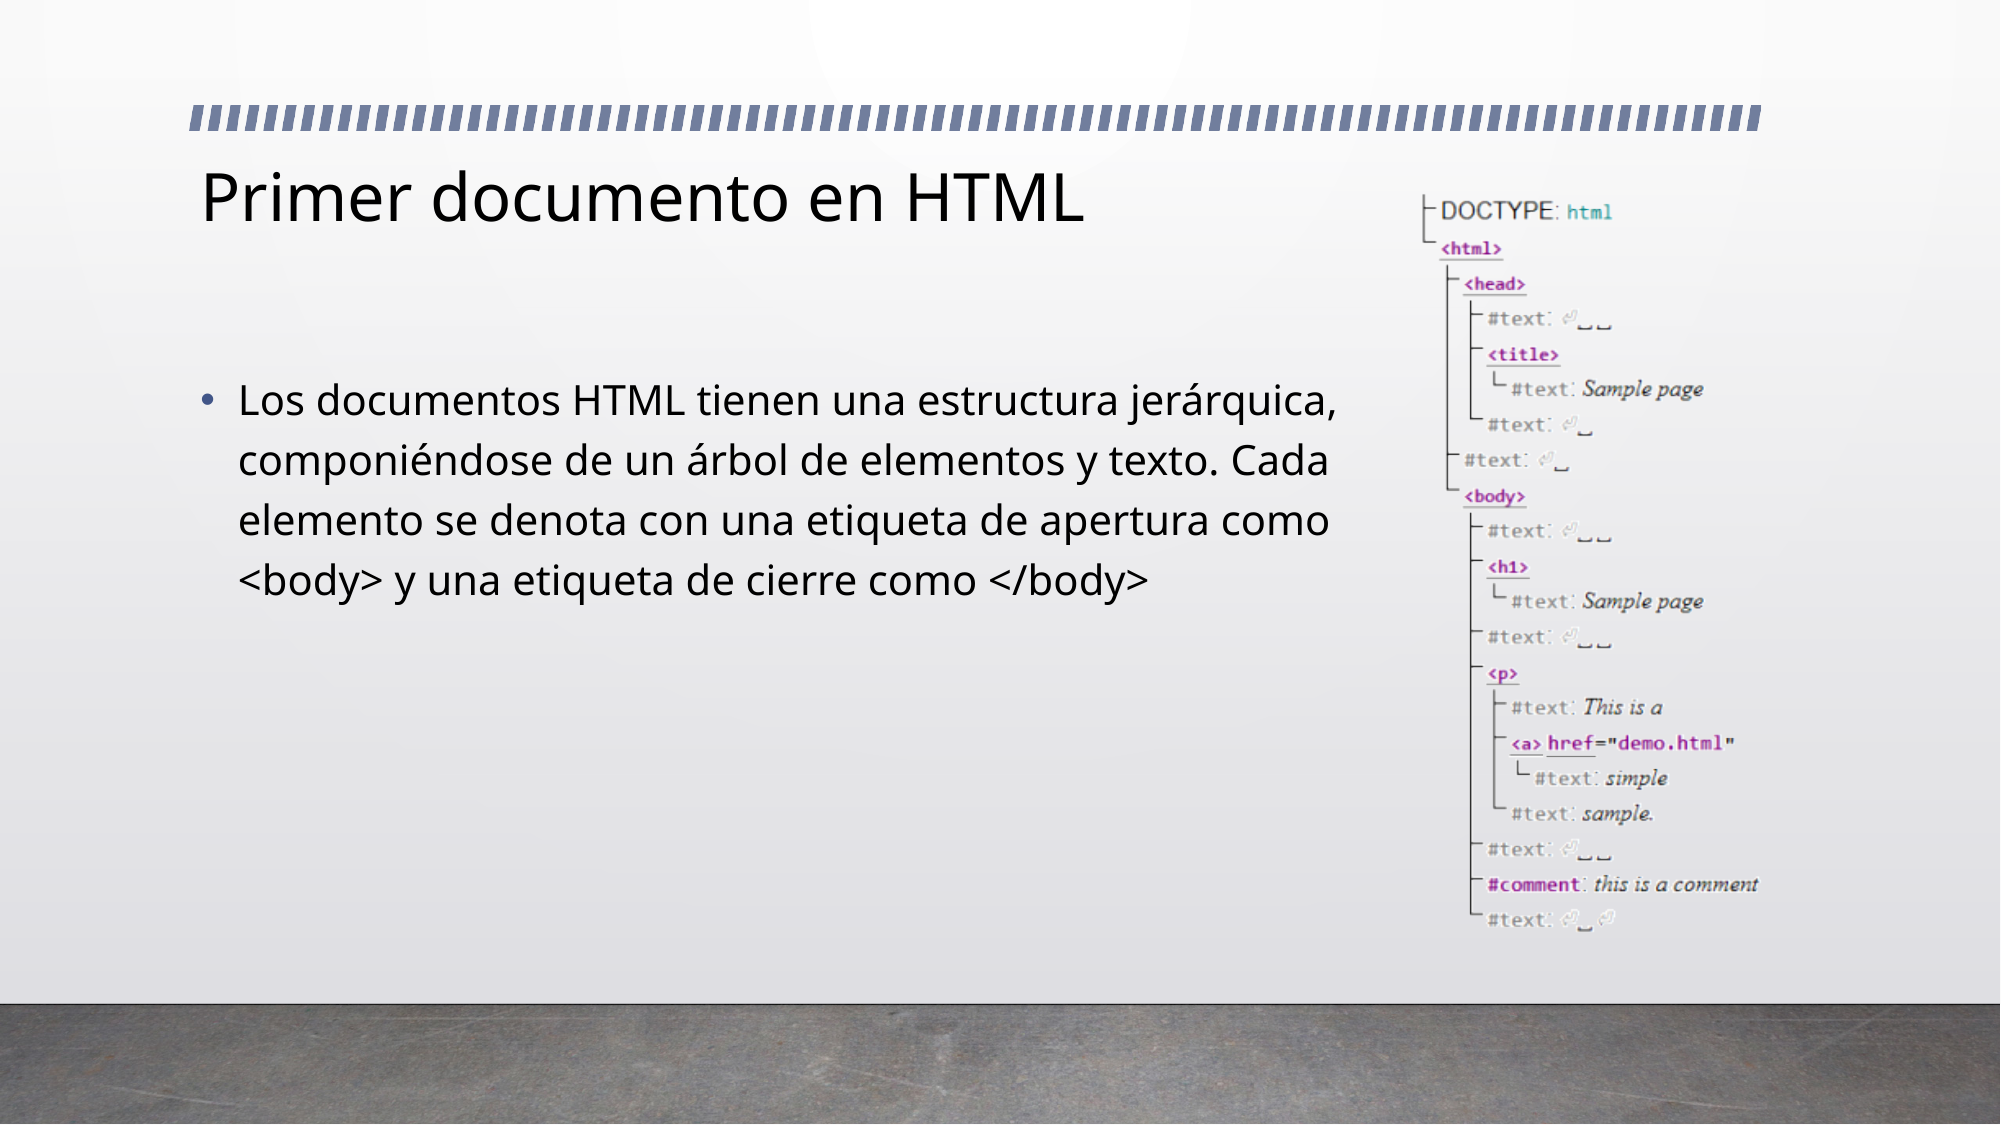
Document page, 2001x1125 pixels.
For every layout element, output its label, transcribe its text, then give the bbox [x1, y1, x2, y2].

picture [0, 1004, 2000, 1124]
list Los documentos HTML tienen una estructura jerárquica, componiéndose de un árbol de elementos y texto. Cada elemento se denota con una etiqueta de apertura como <body> y una etiqueta de cierre como </body> [185, 356, 1391, 897]
picture [1416, 178, 1789, 947]
title Primer documento en HTML [185, 156, 1761, 329]
